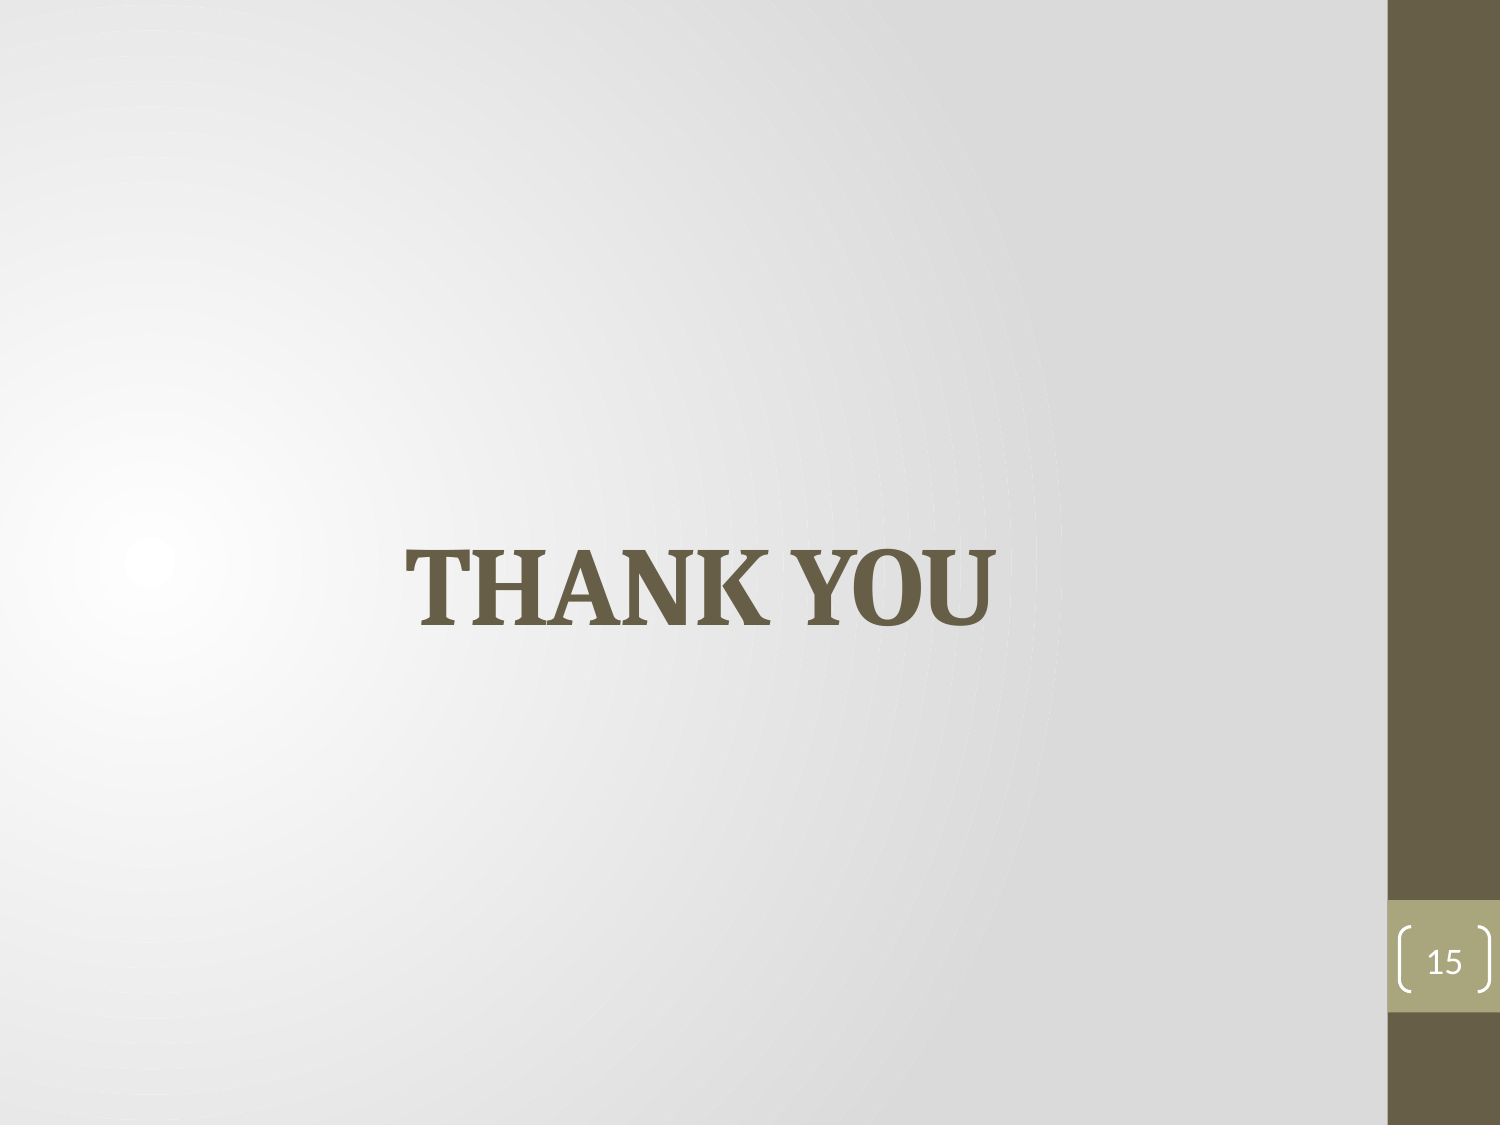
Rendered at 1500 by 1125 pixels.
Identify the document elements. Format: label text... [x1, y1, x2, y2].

slide_number 15 [1397, 925, 1492, 994]
title THANK YOU [77, 486, 1328, 674]
